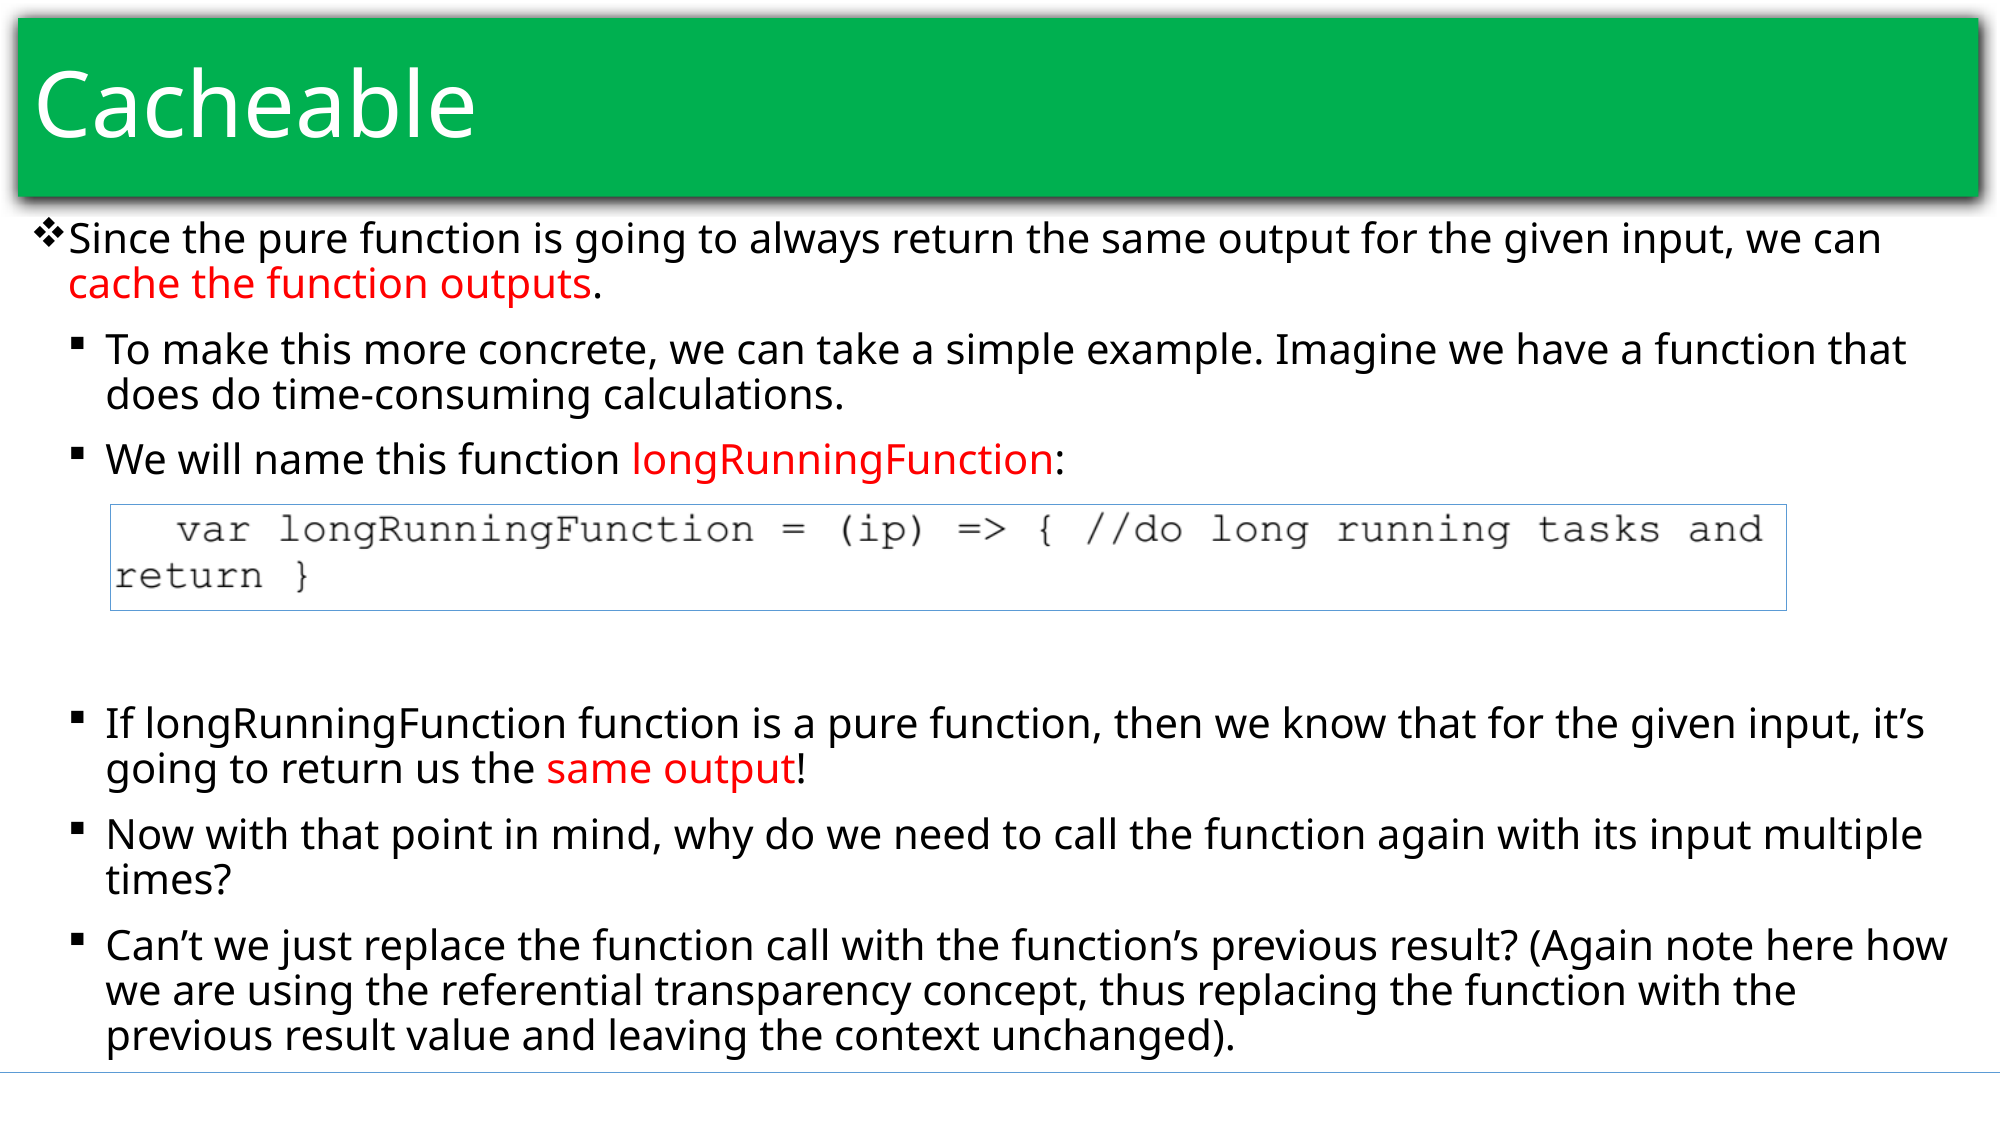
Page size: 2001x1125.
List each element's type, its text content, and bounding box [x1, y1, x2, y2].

picture [109, 504, 1787, 611]
list Since the pure function is going to always return the same output for the given input, we can cache the function outputs. To make this more concrete, we can take a simple example. Imagine we have a function that does do time-consuming calculations. We will name this function longRunningFunction: If longRunningFunction function is a pure function, then we know that for the given input, it’s going to return us the same output! Now with that point in mind, why do we need to call the function again with its input multiple times? Can’t we just replace the function call with the function’s previous result? (Again note here how we are using the referential transparency concept, thus replacing the function with the previous result value and leaving the context unchanged). [15, 209, 1975, 1116]
title Cacheable [18, 18, 1979, 197]
